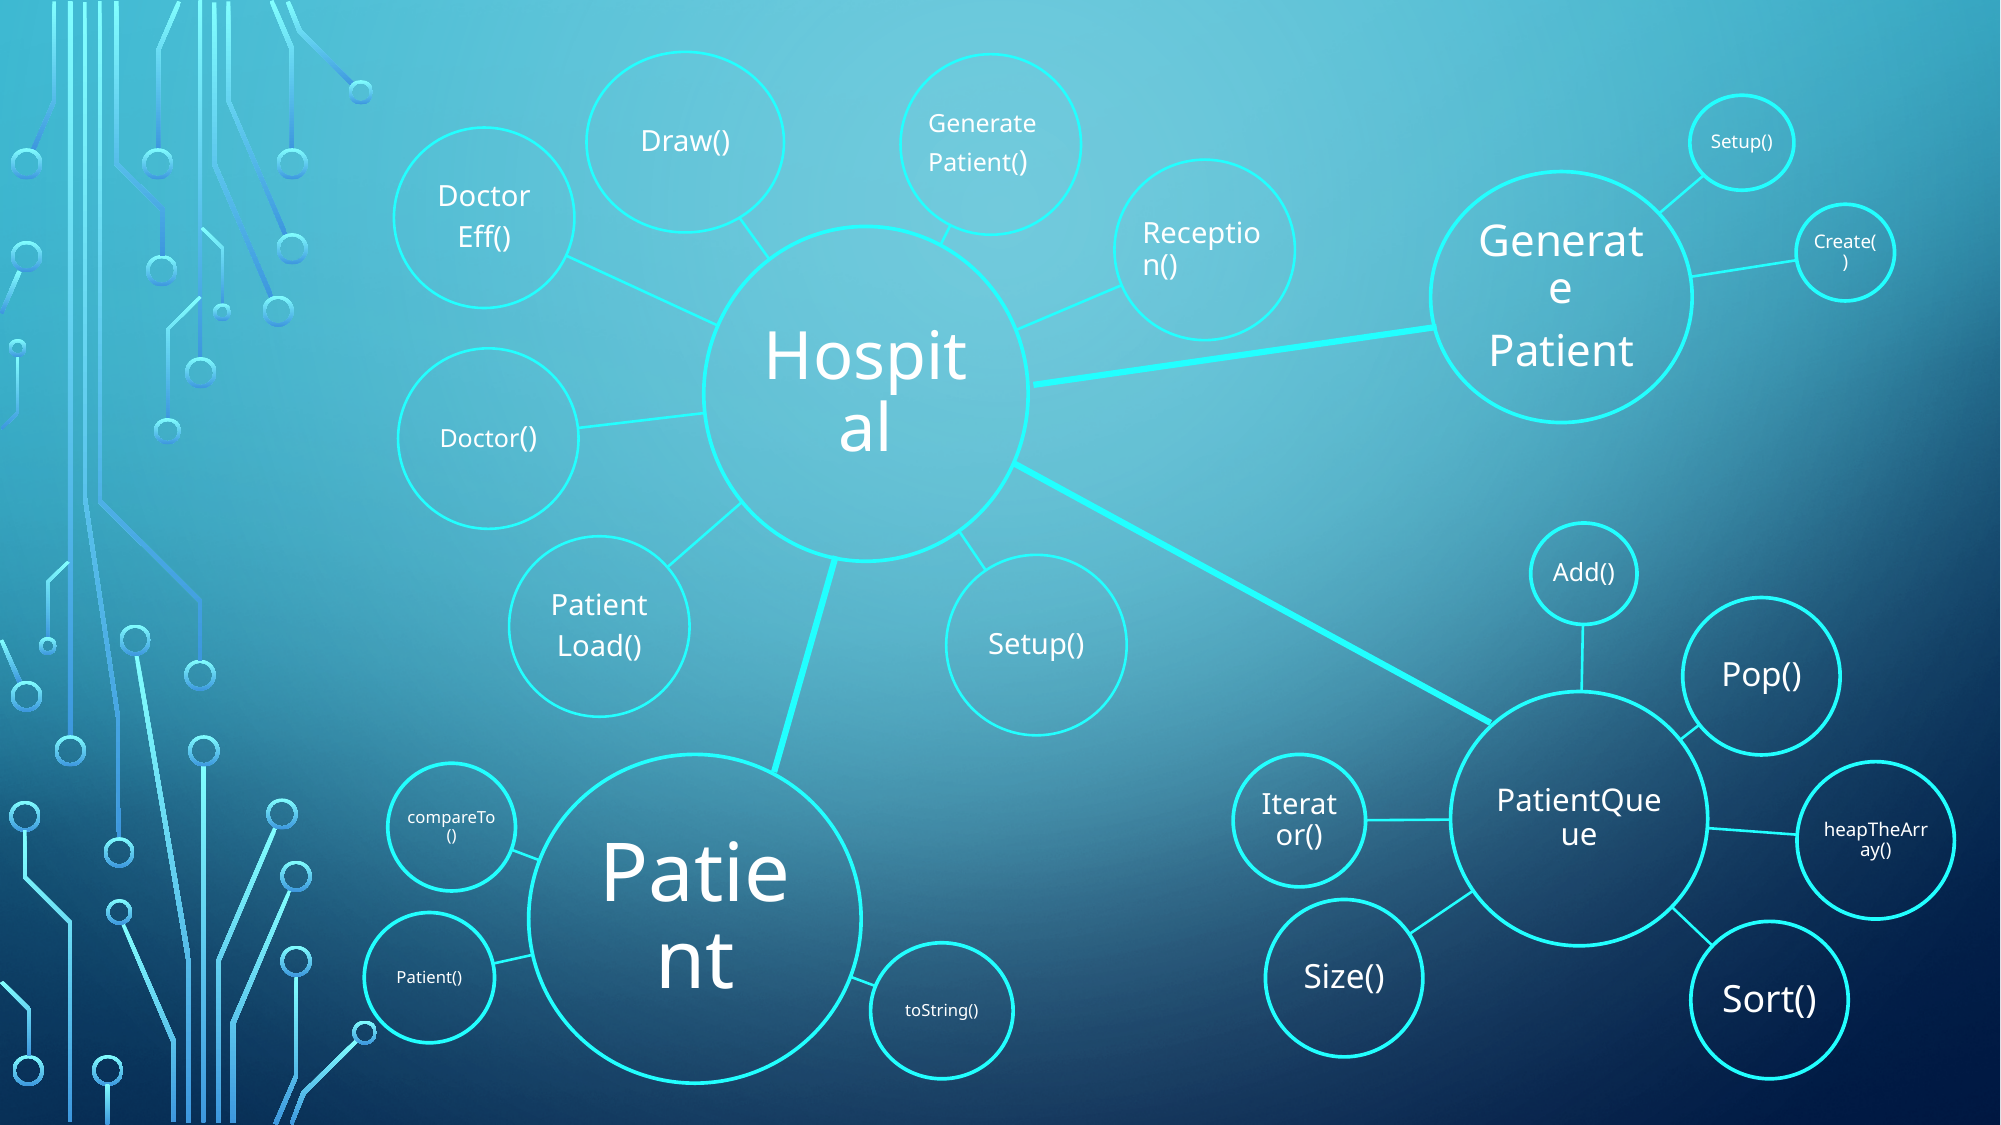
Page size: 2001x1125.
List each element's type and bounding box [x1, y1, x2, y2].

text_box [773, 555, 836, 773]
text_box [1012, 462, 1491, 724]
text_box [334, 34, 1563, 736]
text_box [318, 754, 1023, 1125]
text_box [1328, 69, 1964, 493]
text_box [1033, 326, 1437, 386]
text_box [1204, 506, 1964, 1080]
